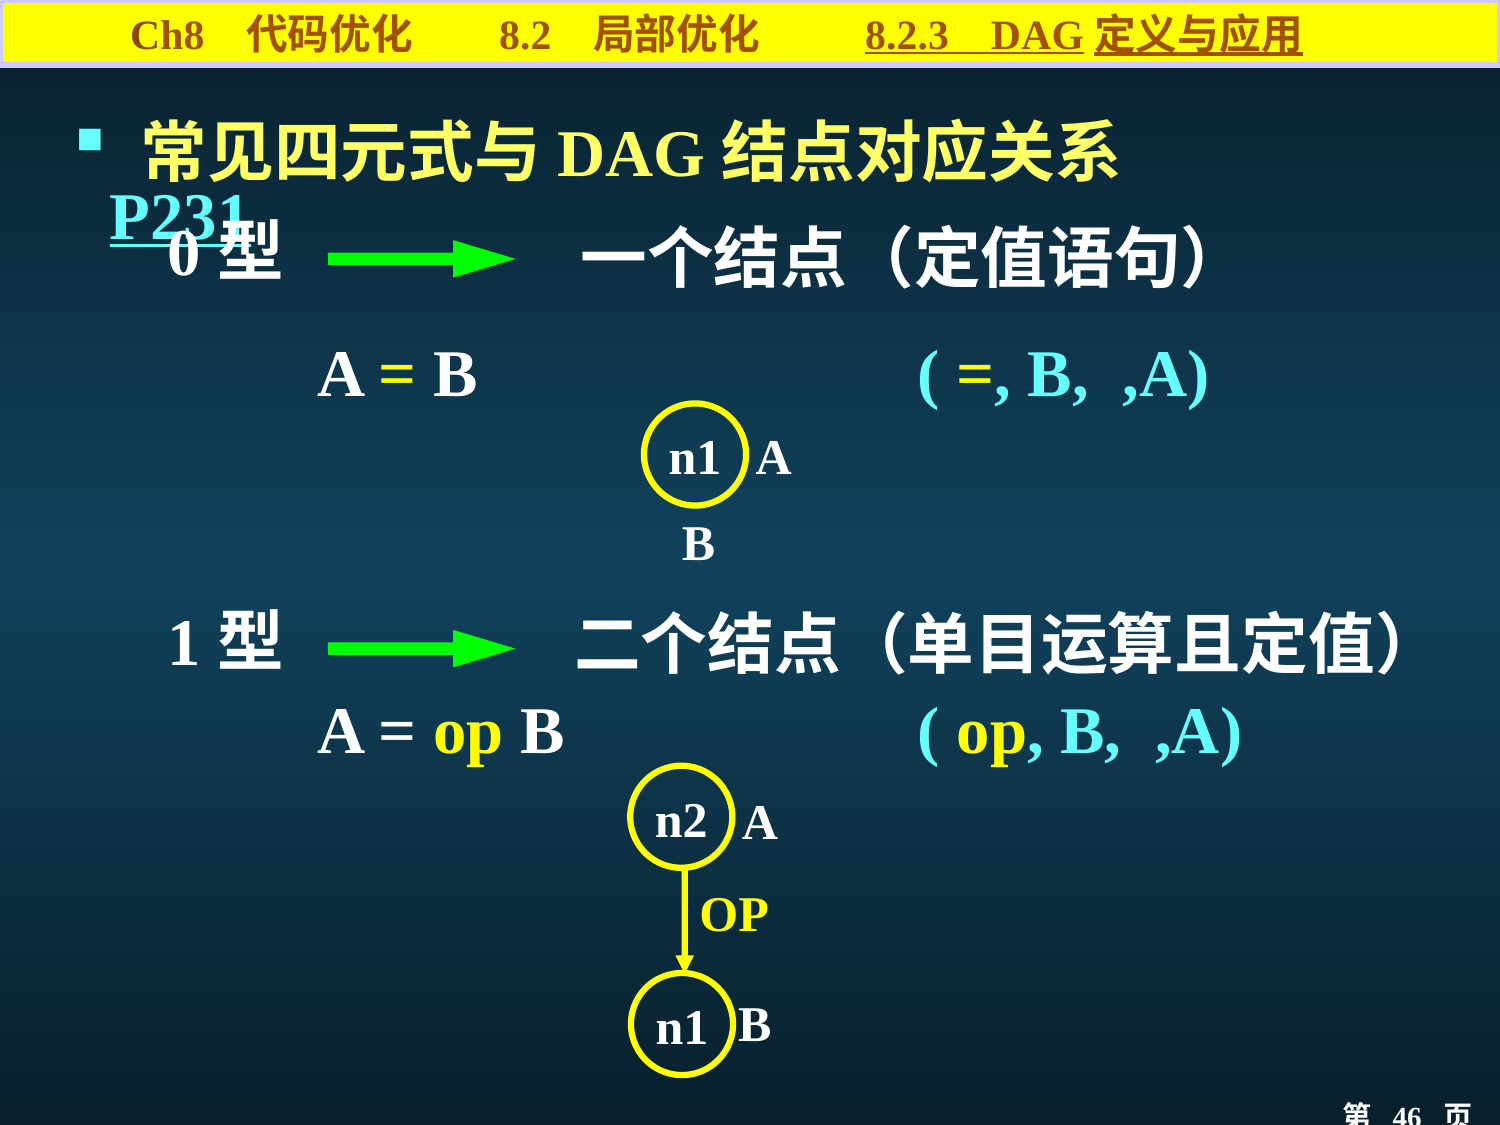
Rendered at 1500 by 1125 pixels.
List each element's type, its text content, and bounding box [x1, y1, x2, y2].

text_box [678, 864, 691, 975]
text_box n2 [630, 765, 727, 868]
text_box 二个结点（单目运算且定值） [559, 603, 1472, 683]
text_box OP [685, 879, 796, 943]
text_box [328, 642, 516, 655]
text_box [328, 252, 516, 266]
text_box n1 [643, 403, 740, 506]
text_box B [723, 989, 809, 1054]
text_box n1 [630, 972, 724, 1076]
text_box 常见四元式与DAG结点对应关系 P231 [59, 111, 1363, 255]
text_box A = op B ( op, B, ,A) [302, 664, 1347, 769]
text_box 0型 [153, 210, 500, 290]
text_box B [667, 508, 753, 572]
text_box A = B ( =, B, ,A) [302, 308, 1341, 412]
text_box Ch8 代码优化 8.2 局部优化 8.2.3 DAG定义与应用 [0, 0, 1500, 65]
text_box 一个结点（定值语句） [565, 217, 1272, 297]
text_box A [727, 787, 813, 851]
text_box 1型 [153, 600, 500, 680]
text_box A [740, 422, 826, 486]
